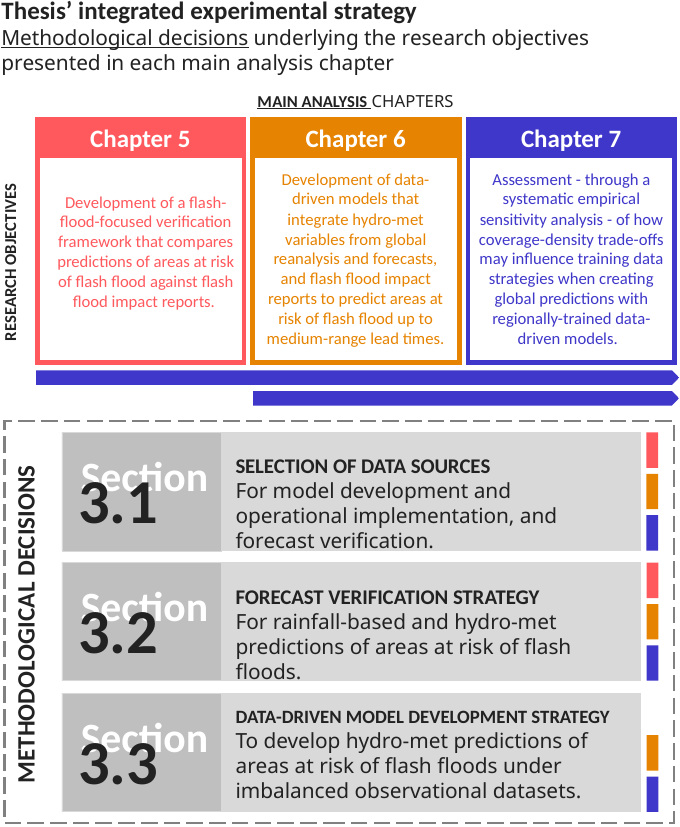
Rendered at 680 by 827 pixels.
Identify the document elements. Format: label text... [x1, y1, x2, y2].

text_box [645, 644, 660, 682]
text_box [466, 356, 676, 364]
text_box [251, 389, 680, 408]
text_box [223, 692, 642, 697]
text_box [645, 431, 660, 469]
text_box Chapter 5 [35, 118, 245, 157]
text_box [251, 356, 461, 364]
text_box [645, 514, 660, 552]
text_box [645, 602, 660, 641]
text_box METHODOLOGICAL DECISIONS [2, 434, 63, 814]
text_box [60, 561, 223, 682]
text_box [3, 420, 676, 824]
text_box [645, 775, 660, 814]
text_box MAIN ANALYSIS CHAPTERS [37, 83, 675, 118]
text_box [60, 692, 223, 813]
text_box [60, 431, 223, 552]
text_box [36, 155, 246, 364]
text_box 3.2 [63, 583, 220, 674]
text_box Section [66, 572, 232, 583]
text_box RESEARCH OBJECTIVES [0, 160, 43, 364]
text_box 3.1 [63, 453, 220, 544]
text_box [34, 368, 680, 387]
text_box Thesis’ integrated experimental strategy Methodological decisions underlying the research objectives presented in each main analysis chapter [0, 0, 680, 82]
text_box SELECTION OF DATA SOURCES For model development and operational implementation, and forecast verification. [220, 445, 623, 560]
text_box Development of data-driven models that integrate hydro-met variables from global reanalysis and forecasts, and flash flood impact reports to predict areas at risk of flash flood up to medium-range lead times. [246, 160, 459, 356]
text_box [223, 431, 642, 552]
text_box DATA-DRIVEN MODEL DEVELOPMENT STRATEGY To develop hydro-met predictions of areas at risk of flash floods under imbalanced observational datasets. [220, 697, 643, 810]
text_box Section [66, 442, 232, 453]
text_box Chapter 6 [251, 118, 461, 157]
text_box [645, 472, 660, 511]
text_box Chapter 7 [466, 118, 676, 157]
text_box [645, 734, 660, 772]
text_box [645, 561, 660, 600]
text_box [223, 561, 642, 682]
text_box 3.3 [63, 714, 222, 804]
text_box Assessment - through a systematic empirical sensitivity analysis - of how coverage-density trade-offs may influence training data strategies when creating global predictions with regionally-trained data-driven models. [459, 160, 680, 356]
text_box FORECAST VERIFICATION STRATEGY For rainfall-based and hydro-met predictions of areas at risk of flash floods. [220, 576, 614, 691]
text_box Section [66, 703, 232, 769]
